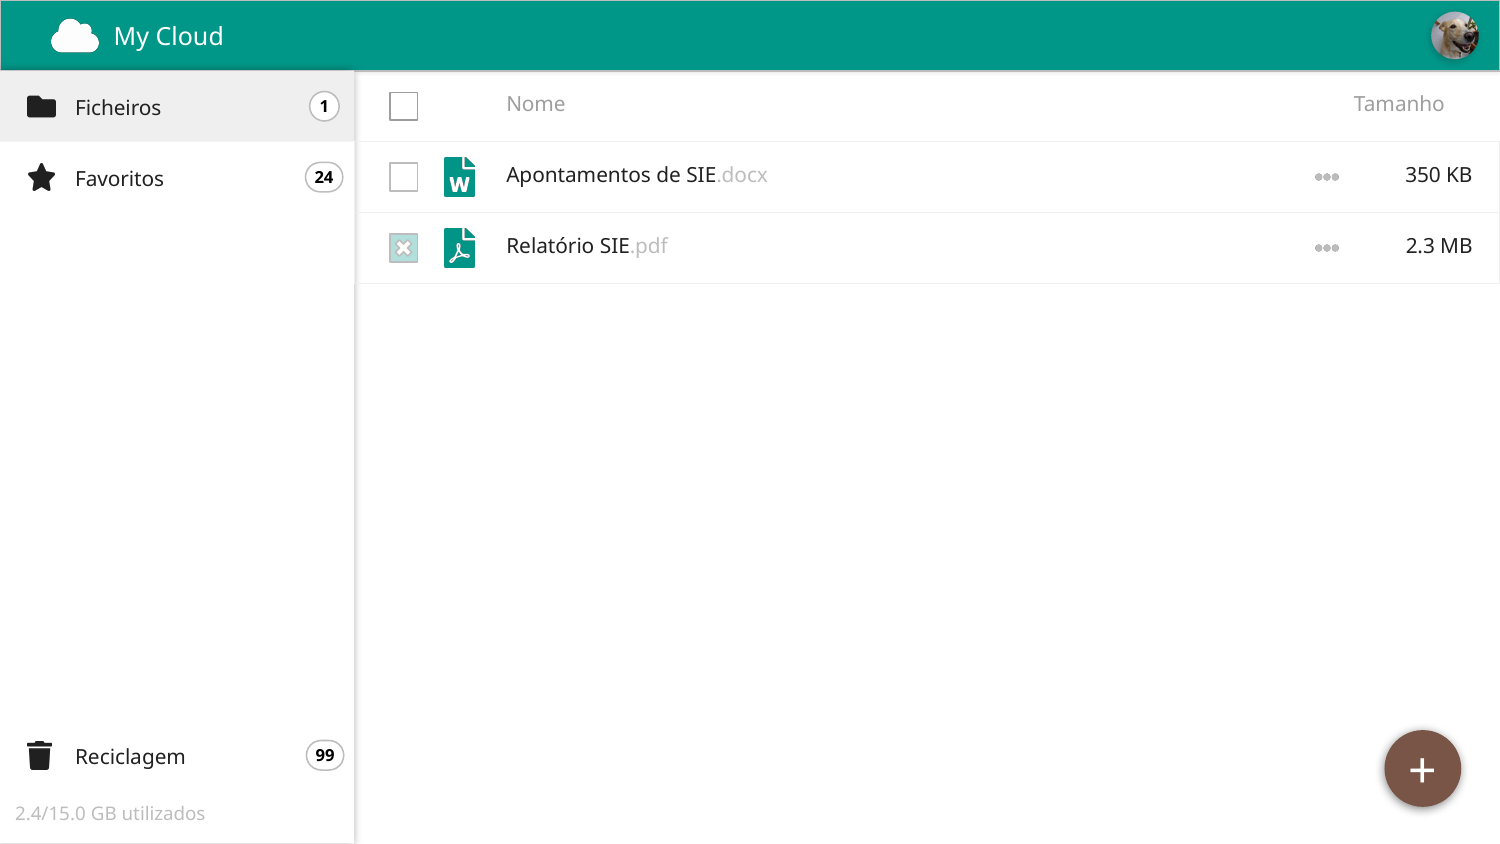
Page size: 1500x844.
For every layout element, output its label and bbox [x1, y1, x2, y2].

picture [27, 741, 52, 770]
picture [27, 163, 56, 191]
picture [444, 228, 475, 268]
picture [1315, 165, 1339, 189]
picture [1315, 236, 1339, 260]
picture [27, 92, 56, 121]
picture [51, 16, 99, 55]
picture [444, 157, 475, 197]
picture [1431, 11, 1479, 60]
